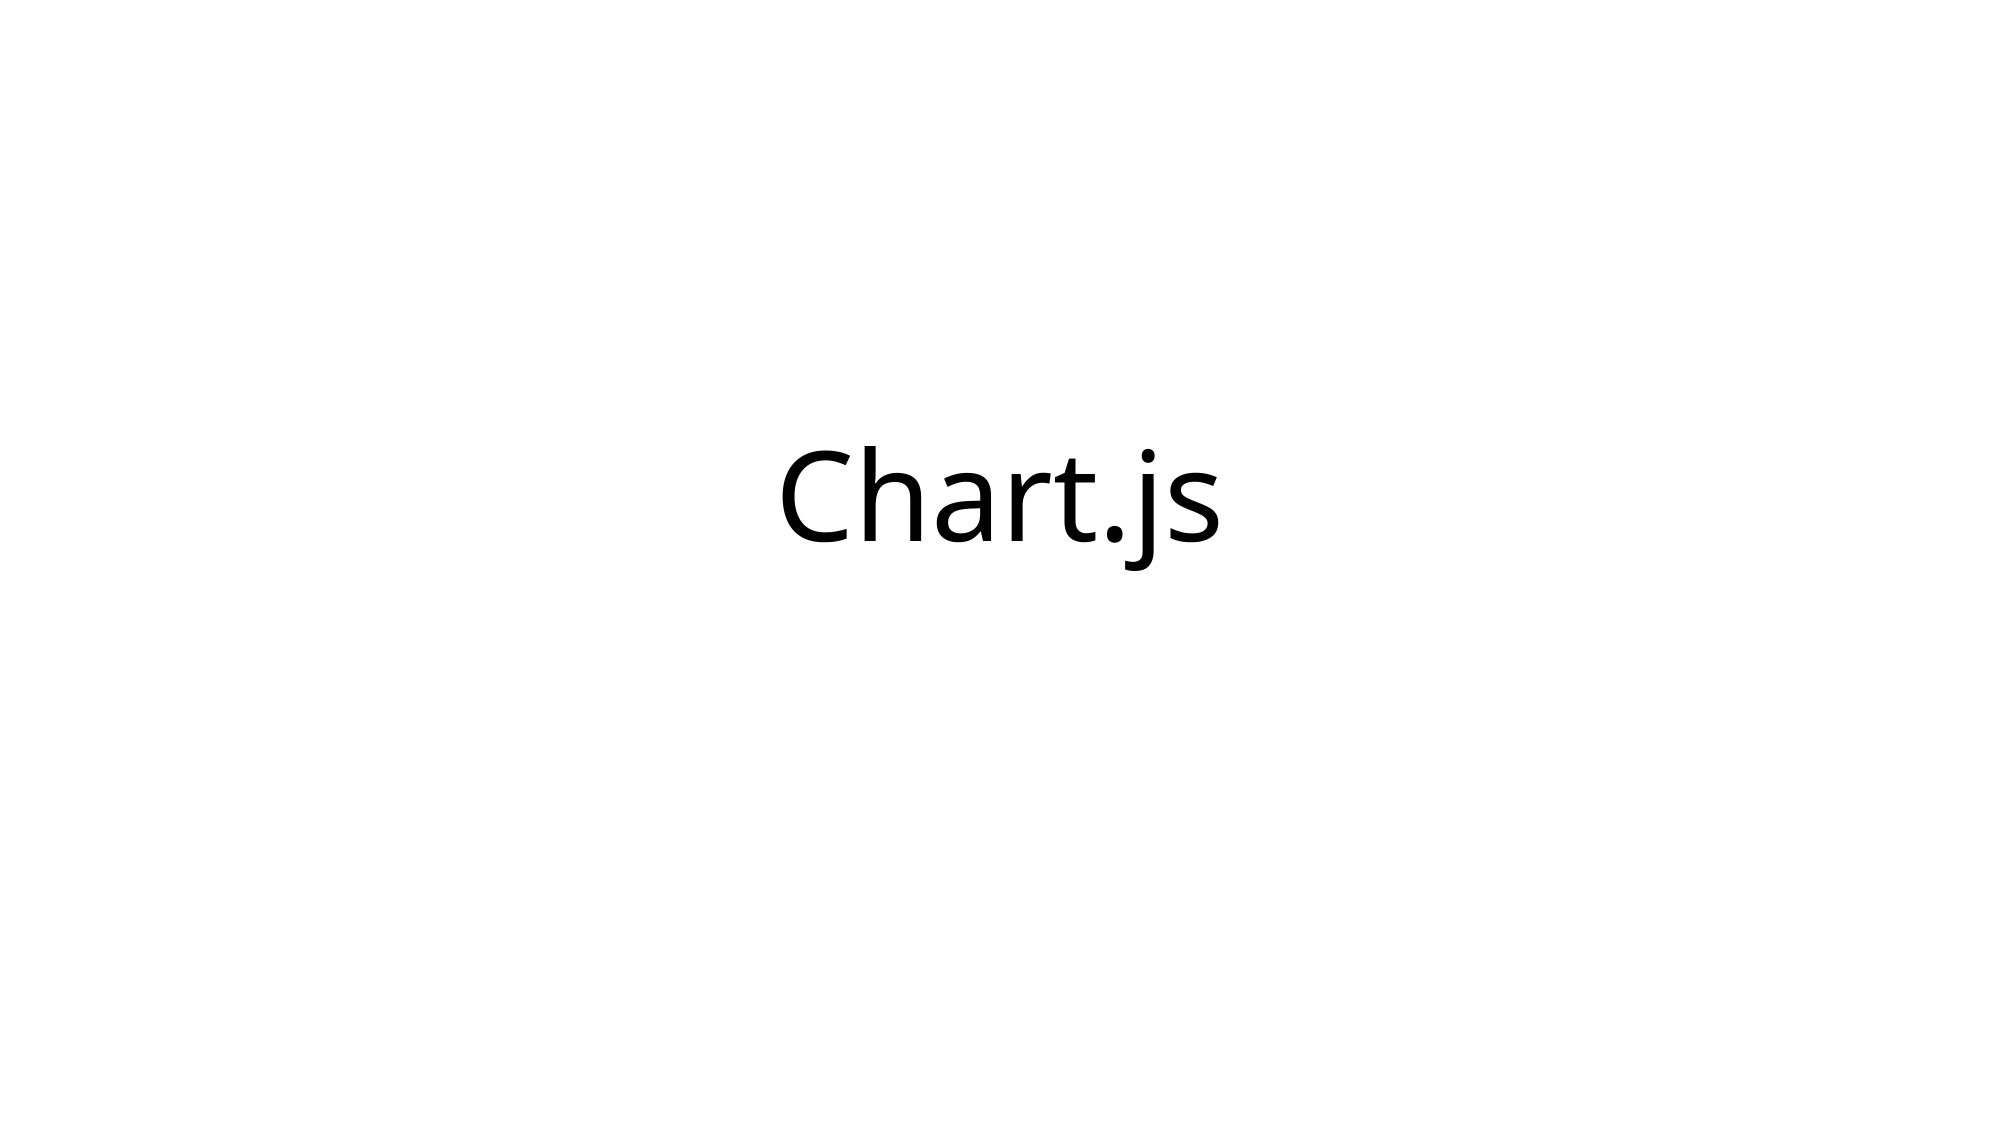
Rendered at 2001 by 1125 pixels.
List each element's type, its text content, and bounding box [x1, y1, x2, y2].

title Chart.js [249, 184, 1750, 576]
